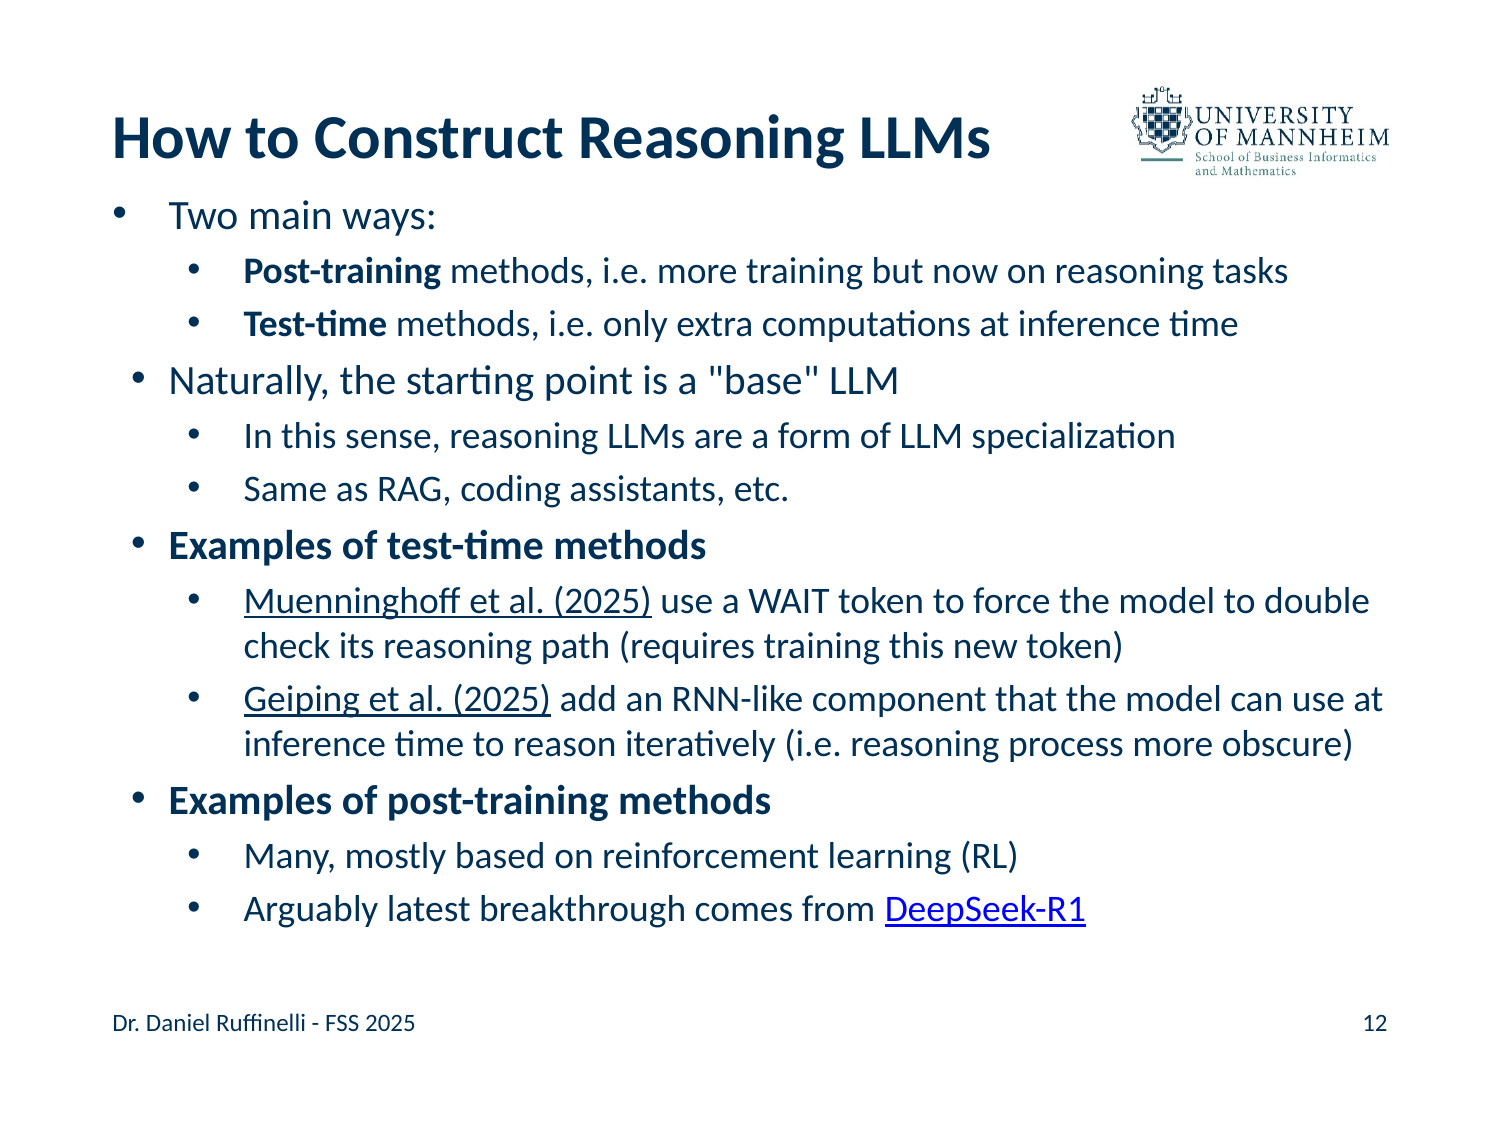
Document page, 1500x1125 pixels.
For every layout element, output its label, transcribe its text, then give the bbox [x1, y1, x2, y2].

footer Dr. Daniel Ruffinelli - FSS 2025 [112, 1006, 588, 1036]
title How to Construct Reasoning LLMs [112, 95, 1011, 187]
slide_number 12 [1214, 1006, 1388, 1036]
list Two main ways: Post-training methods, i.e. more training but now on reasoning tasks Test-time methods, i.e. only extra computations at inference time Naturally, the starting point is a "base" LLM In this sense, reasoning LLMs are a form of LLM specialization Same as RAG, coding assistants, etc. Examples of test-time methods Muenninghoff et al. (2025) use a WAIT token to force the model to double check its reasoning path (requires training this new token) Geiping et al. (2025) add an RNN-like component that the model can use at inference time to reason iteratively (i.e. reasoning process more obscure) Examples of post-training methods Many, mostly based on reinforcement learning (RL) Arguably latest breakthrough comes from DeepSeek-R1 [112, 187, 1388, 955]
picture [1095, 57, 1425, 211]
